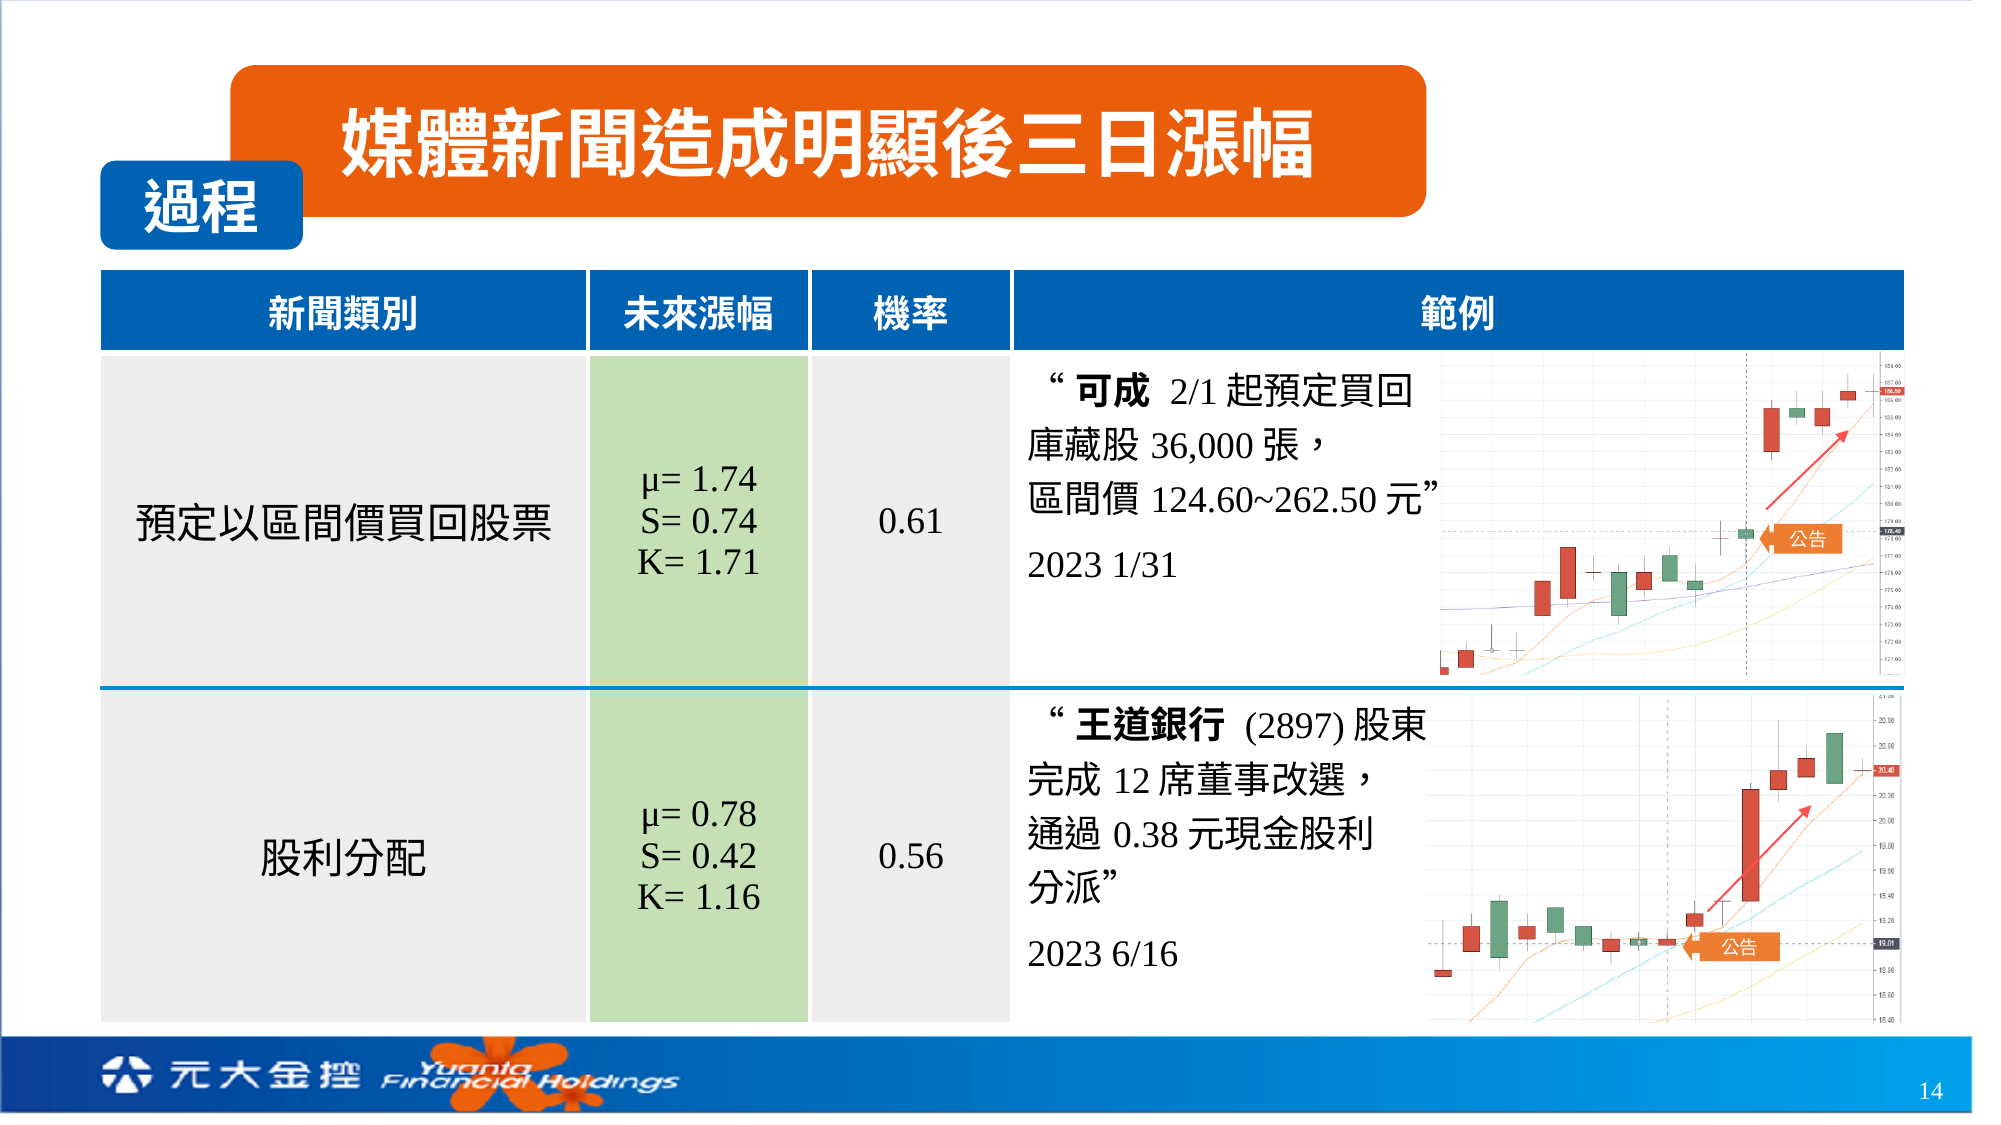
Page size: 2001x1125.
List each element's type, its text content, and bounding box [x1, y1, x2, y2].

slide_number 14 [1508, 1059, 1959, 1120]
table_header 新聞類別 [101, 270, 586, 350]
table_header 機率 [812, 270, 1010, 350]
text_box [1707, 805, 1812, 912]
table_cell 預定以區間價買回股票 [101, 356, 586, 686]
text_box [1766, 430, 1849, 510]
picture [0, 0, 2001, 1125]
table_header 範例 [1014, 270, 1904, 350]
table_cell 0.56 [812, 690, 1010, 1022]
table_cell “王道銀行 (2897)股東會 完成12席董事改選， 通過0.38元現金股利 分派” 2023 6/16 [1014, 690, 1904, 1023]
table_header 未來漲幅 [590, 270, 808, 350]
table_cell μ= 0.78 S= 0.42 K= 1.16 [590, 690, 808, 1022]
table_cell 0.61 [812, 356, 1010, 686]
table_cell “可成 2/1起預定買回 庫藏股36,000張， 區間價124.60~262.50元” 2023 1/31 [1014, 356, 1904, 686]
table_cell μ= 1.74 S= 0.74 K= 1.71 [590, 356, 808, 686]
table_cell 股利分配 [101, 690, 586, 1022]
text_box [100, 65, 1427, 250]
